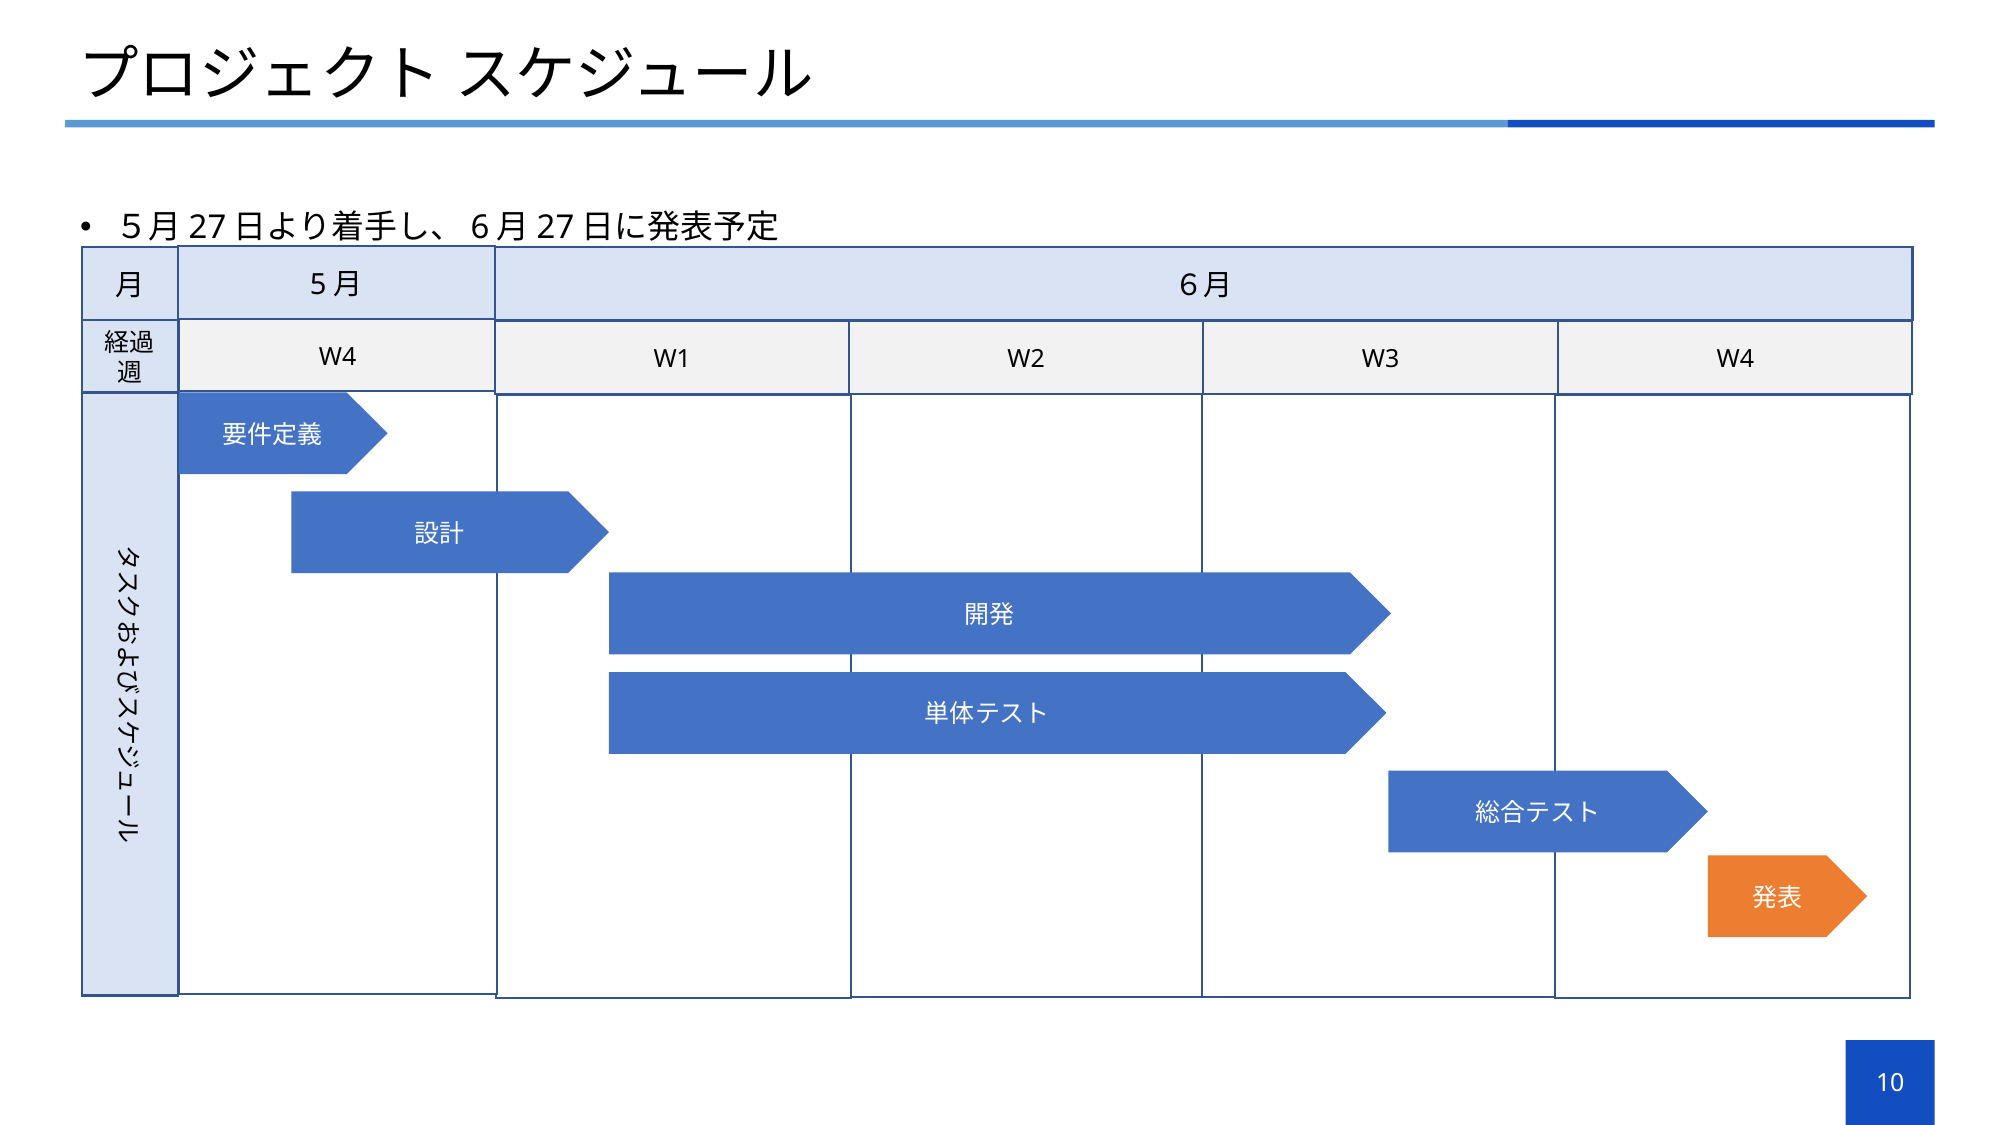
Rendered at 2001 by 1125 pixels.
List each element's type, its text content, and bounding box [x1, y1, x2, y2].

text_box 単体テスト [607, 671, 1388, 755]
text_box [495, 394, 852, 999]
text_box [1554, 394, 1911, 999]
text_box [852, 656, 1201, 671]
text_box [1201, 393, 1560, 998]
text_box 発表 [1706, 854, 1869, 939]
text_box W4 [179, 320, 494, 390]
text_box W1 [494, 321, 850, 395]
text_box 設計 [290, 490, 611, 575]
text_box 要件定義 [179, 391, 390, 476]
text_box W4 [1557, 321, 1913, 395]
text_box [179, 390, 498, 995]
text_box 月 [81, 246, 179, 321]
text_box 10 [1845, 1051, 1935, 1112]
text_box 総合テスト [1387, 769, 1710, 854]
text_box ５月27日より着手し、6月27日に発表予定 [65, 202, 1935, 254]
text_box タスクおよびスケジュール [81, 392, 179, 997]
text_box [852, 395, 1201, 571]
text_box [852, 755, 1201, 998]
text_box W3 [1202, 321, 1557, 393]
text_box ６月 [494, 246, 1914, 321]
text_box 経過週 [81, 321, 179, 392]
text_box 5月 [177, 245, 496, 320]
text_box 開発 [608, 571, 1393, 656]
text_box プロジェクト スケジュール [63, 34, 1934, 118]
text_box W2 [850, 321, 1202, 395]
